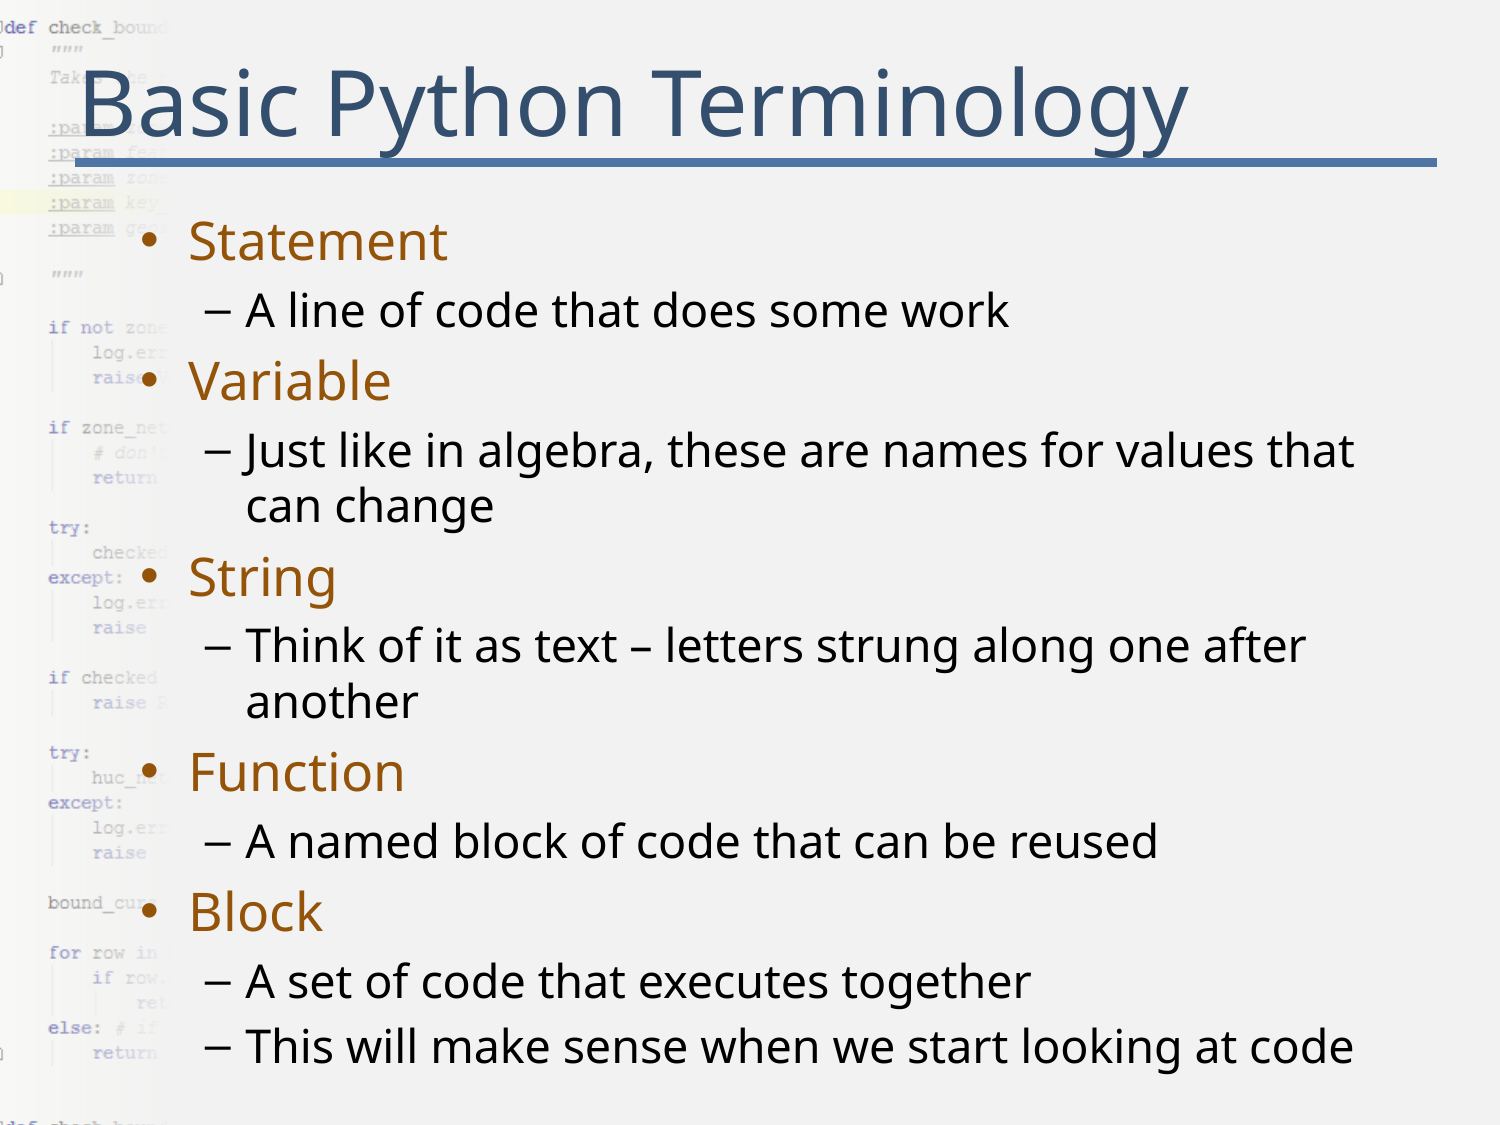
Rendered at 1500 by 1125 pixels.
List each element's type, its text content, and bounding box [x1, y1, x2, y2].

list Statement A line of code that does some work Variable Just like in algebra, these are names for values that can change String Think of it as text – letters strung along one after another Function A named block of code that can be reused Block A set of code that executes together This will make sense when we start looking at code [125, 200, 1425, 1100]
title Basic Python Terminology [62, 24, 1500, 175]
